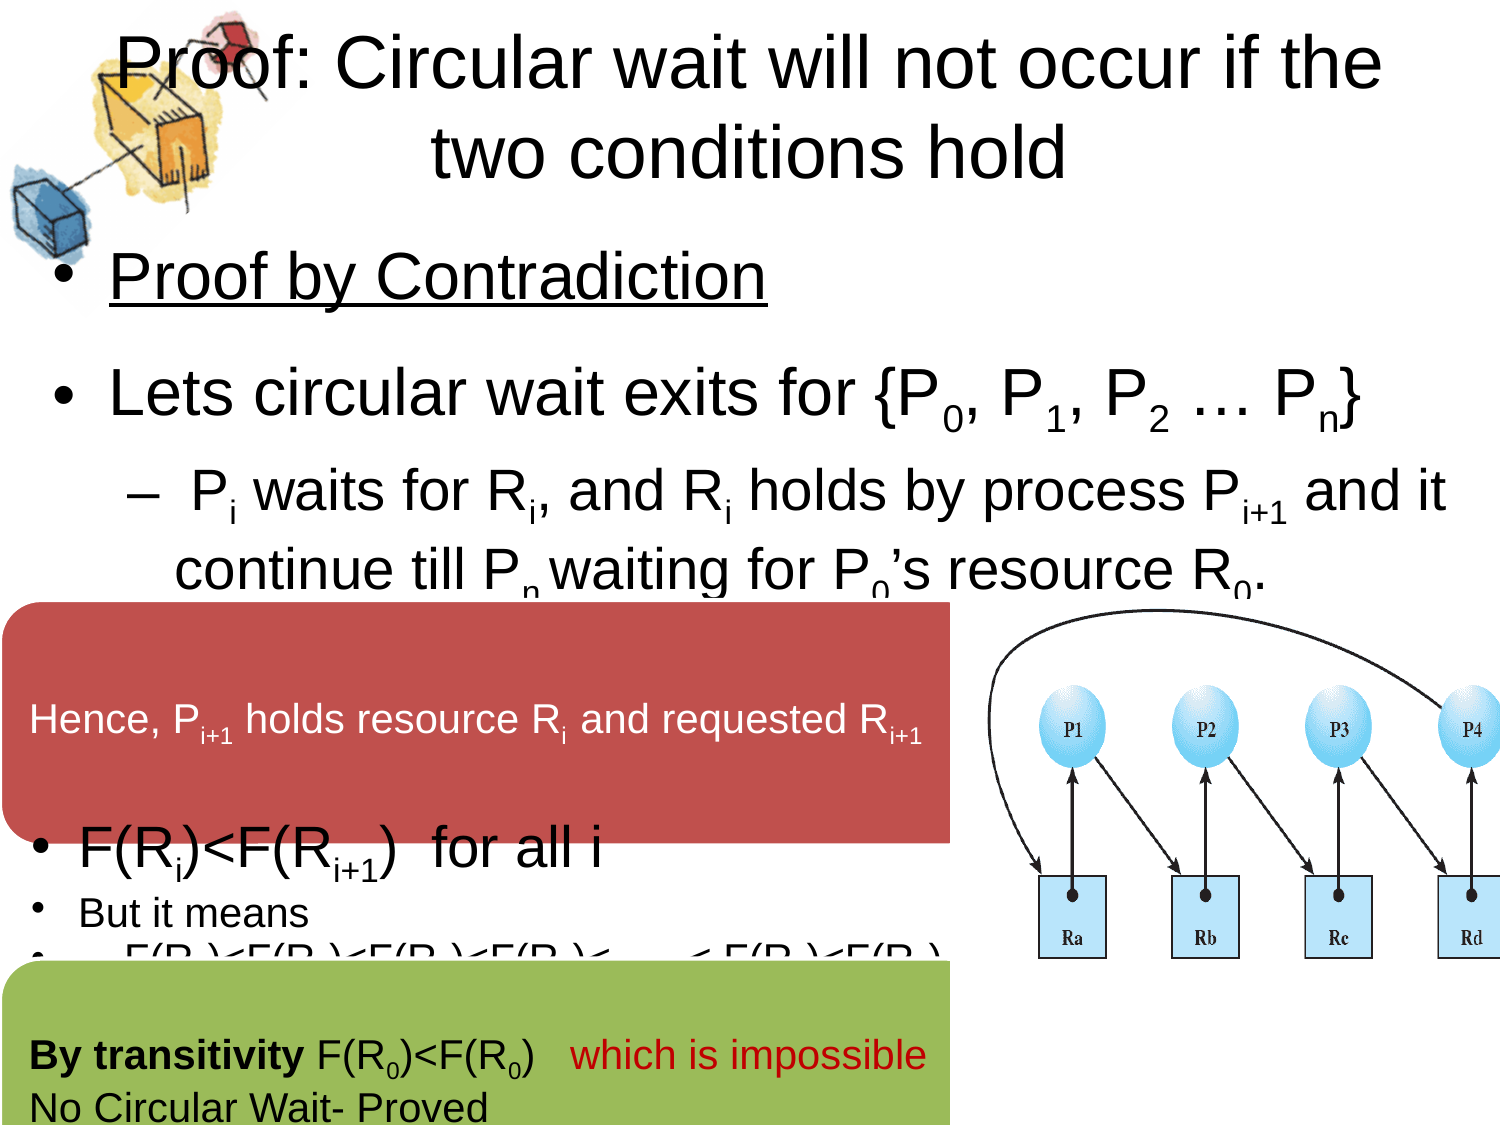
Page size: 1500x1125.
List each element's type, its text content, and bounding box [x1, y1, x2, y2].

picture [0, 85, 235, 269]
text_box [0, 599, 949, 1125]
title Proof: Circular wait will not occur if the two conditions hold [74, 44, 1426, 163]
list Proof by Contradiction Lets circular wait exits for {P0, P1, P2 … Pn} Pi waits for Ri, and Ri holds by process Pi+1 and it continue till Pn waiting for P0’s resource R0. [37, 224, 1463, 598]
picture [950, 599, 1500, 1125]
picture [114, 0, 274, 44]
